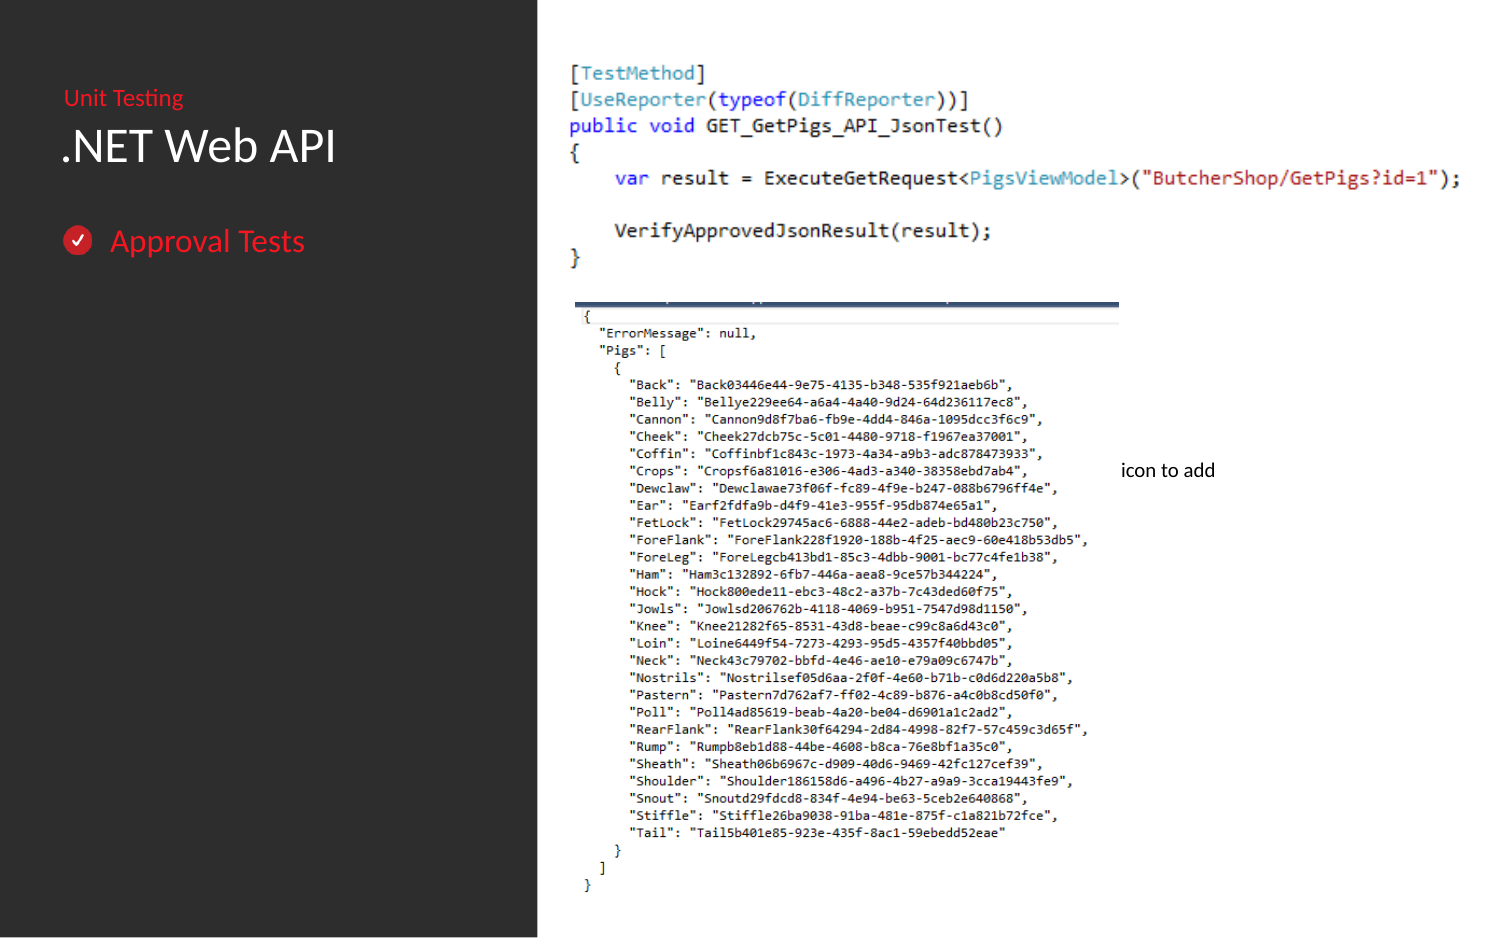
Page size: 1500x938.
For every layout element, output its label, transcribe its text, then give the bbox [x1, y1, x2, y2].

picture [537, 0, 1500, 938]
list Unit Testing [49, 77, 491, 121]
title .NET Web API [44, 111, 494, 208]
list Approval Tests [48, 216, 496, 893]
picture [63, 225, 92, 255]
